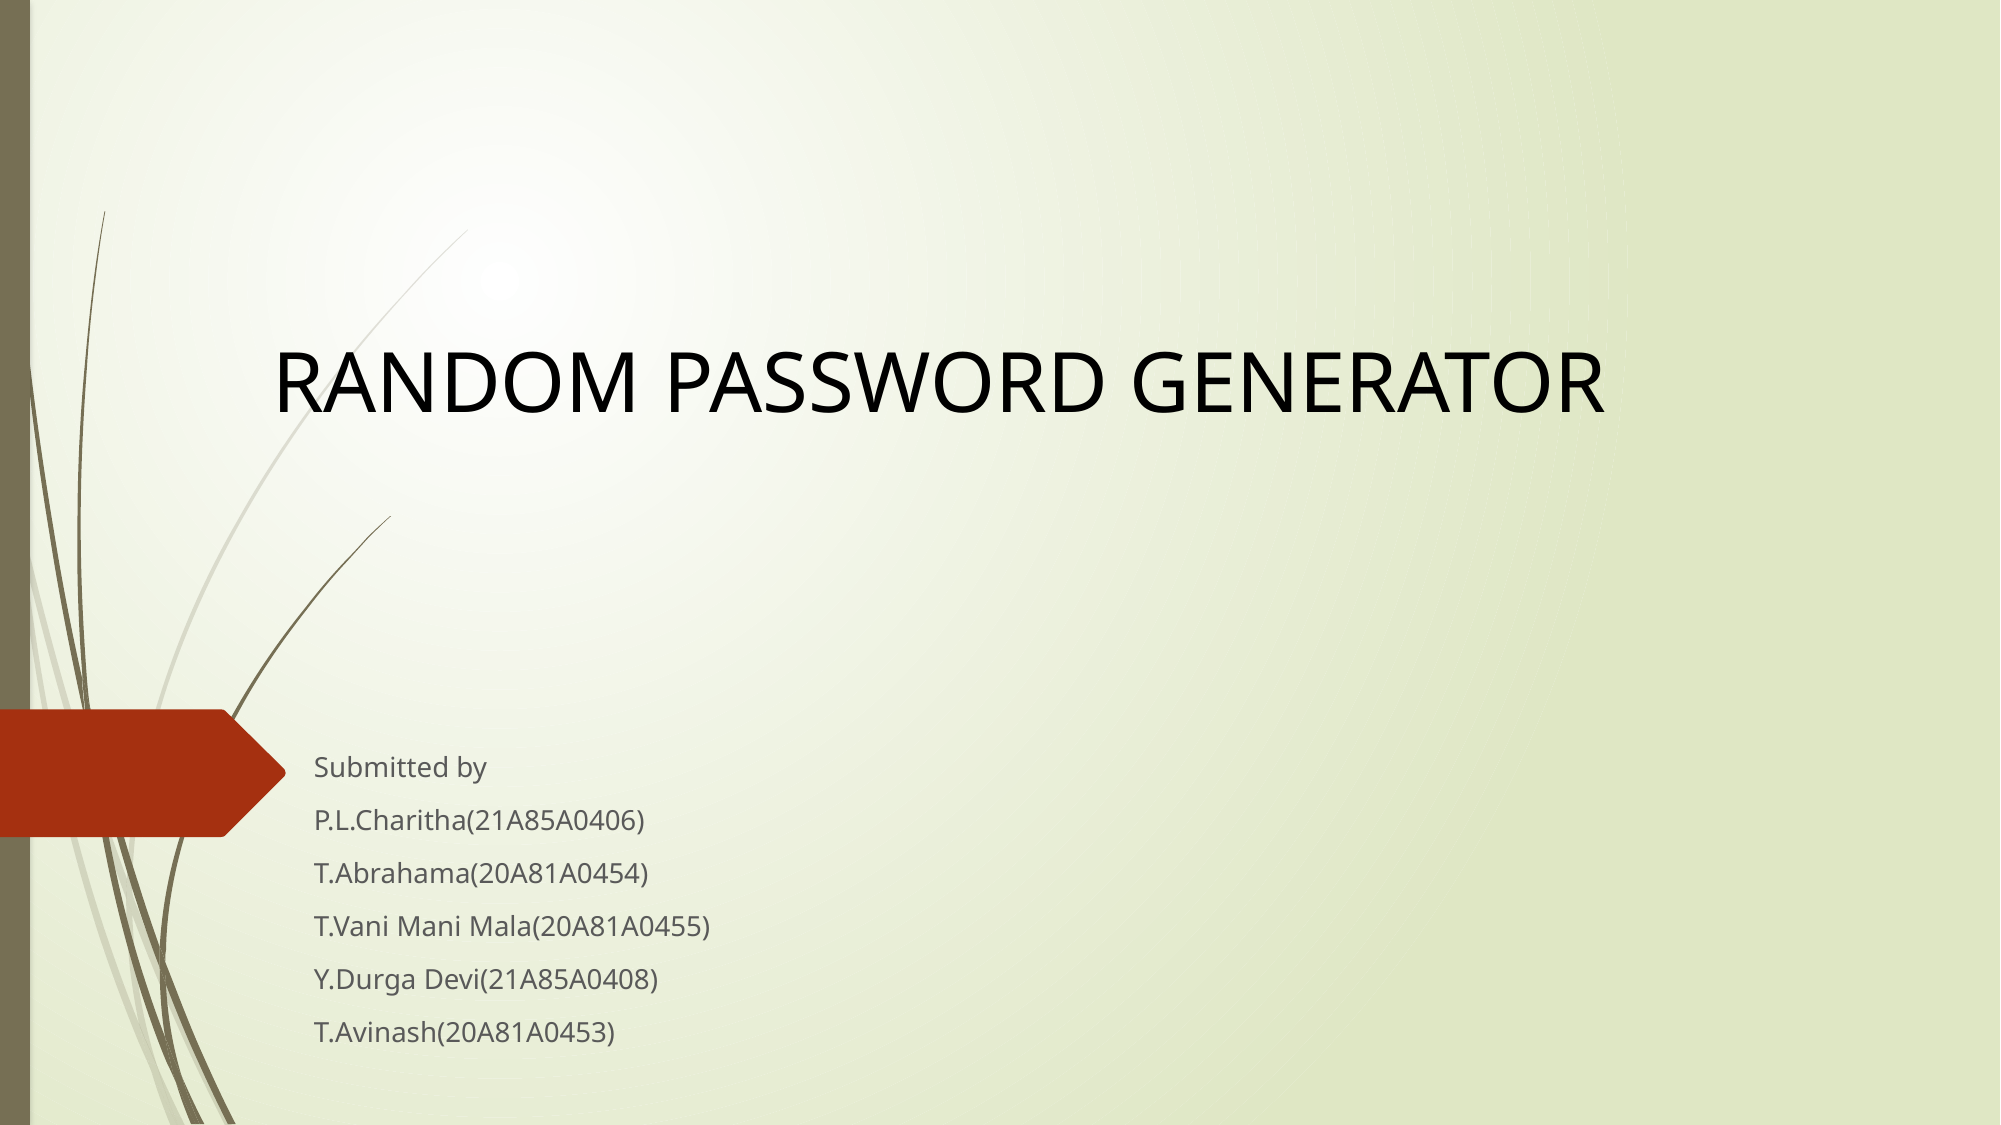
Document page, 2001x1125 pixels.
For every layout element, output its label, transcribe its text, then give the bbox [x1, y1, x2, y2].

subtitle Submitted by P.L.Charitha(21A85A0406) T.Abrahama(20A81A0454) T.Vani Mani Mala(20A81A0455) Y.Durga Devi(21A85A0408) T.Avinash(20A81A0453) [298, 741, 1762, 1057]
title RANDOM PASSWORD GENERATOR [257, 286, 1707, 437]
